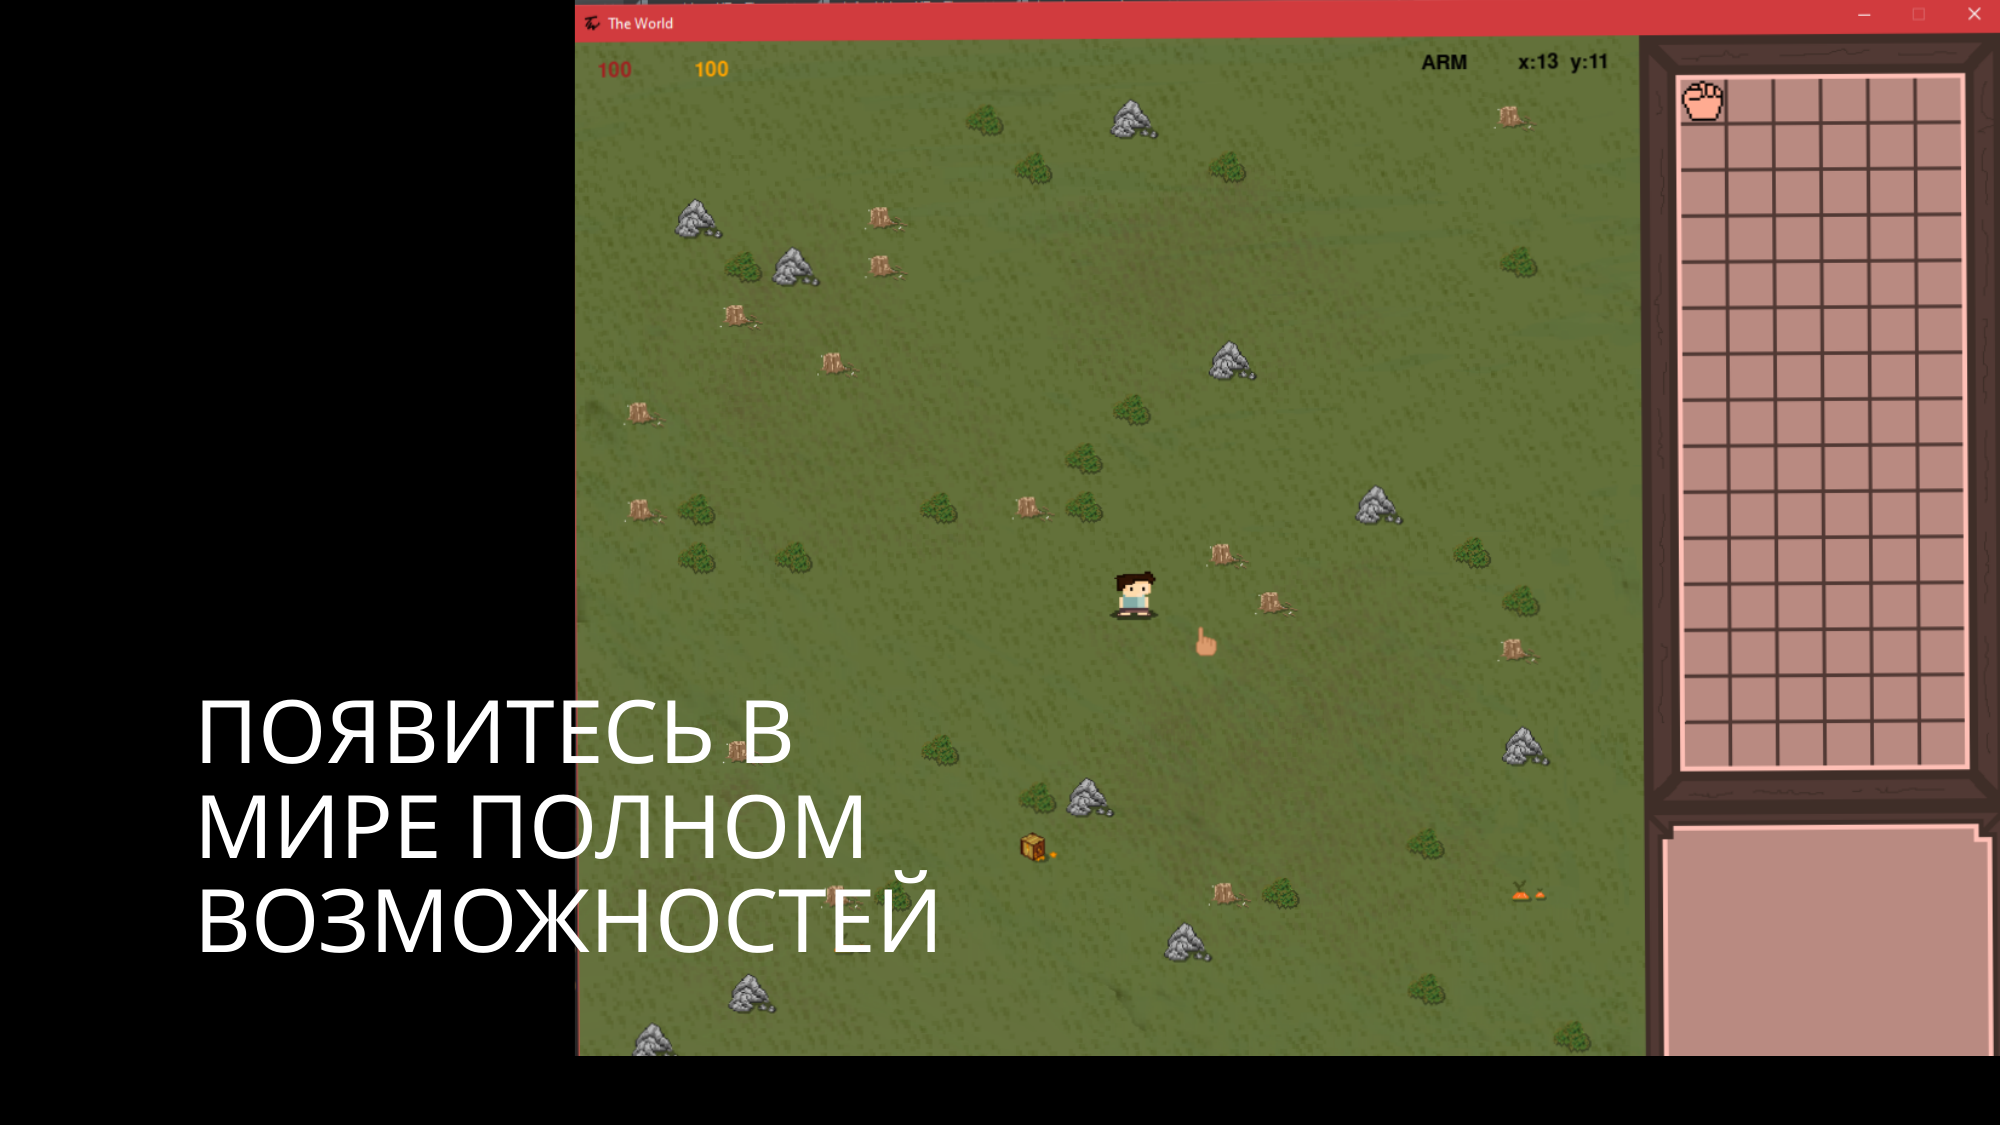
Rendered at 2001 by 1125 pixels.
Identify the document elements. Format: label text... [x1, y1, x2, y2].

text_box [0, 0, 2000, 1125]
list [574, 0, 2000, 1056]
title ПОЯВИТЕСЬ В МИРЕ ПОЛНОМ ВОЗМОЖНОСТЕЙ [179, 680, 574, 989]
